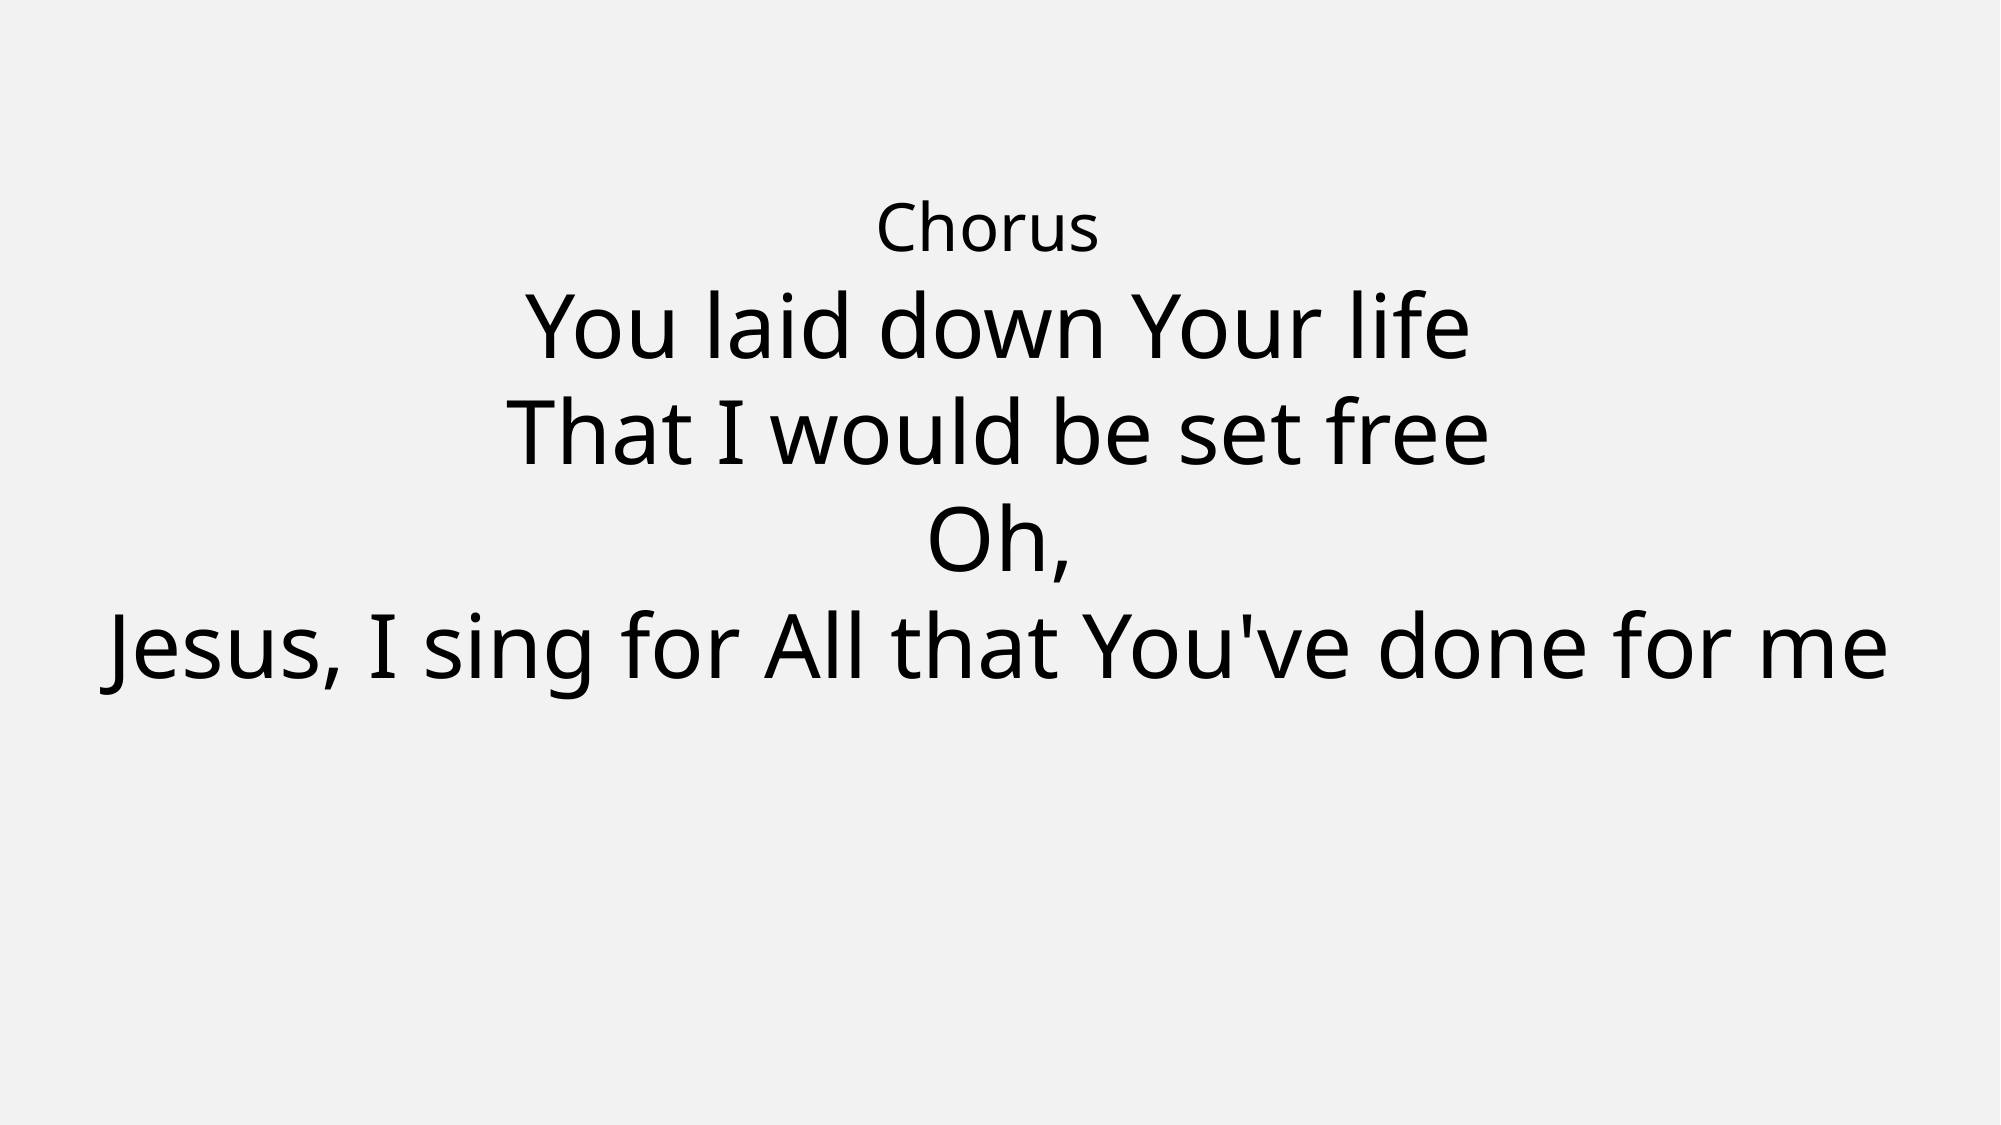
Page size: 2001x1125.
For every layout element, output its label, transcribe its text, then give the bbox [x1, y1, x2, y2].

text_box Chorus You laid down Your life That I would be set free Oh, Jesus, I sing for All that You've done for me [99, 104, 1901, 755]
